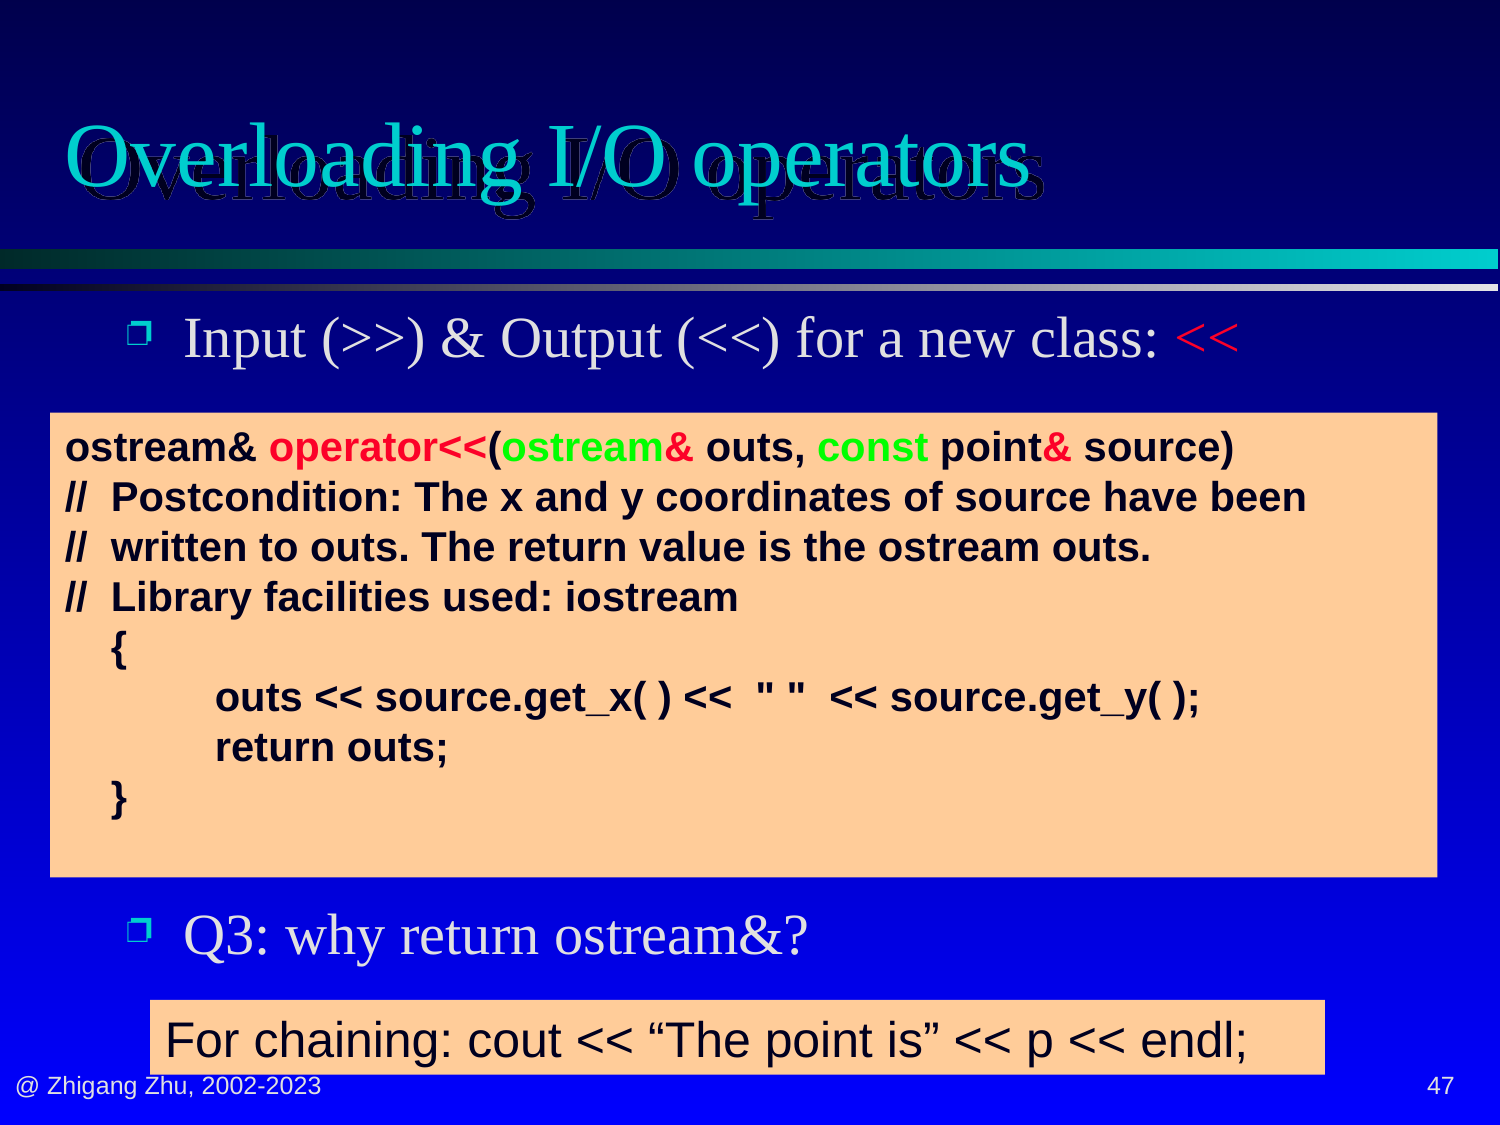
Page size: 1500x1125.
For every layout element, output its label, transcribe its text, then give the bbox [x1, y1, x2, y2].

list Input (>>) & Output (<<) for a new class: << Q3: why return ostream&? [111, 299, 1388, 412]
text_box ostream& operator<<(ostream& outs, const point& source) // Postcondition: The x and y coordinates of source have been // written to outs. The return value is the ostream outs. // Library facilities used: iostream { outs << source.get_x( ) << " " << source.get_y( ); return outs; } [50, 412, 1438, 878]
list Input (>>) & Output (<<) for a new class: << Q3: why return ostream&? [111, 878, 1388, 976]
text_box For chaining: cout << “The point is” << p << endl; [150, 999, 1325, 1075]
title Overloading I/O operators [49, 55, 1401, 245]
